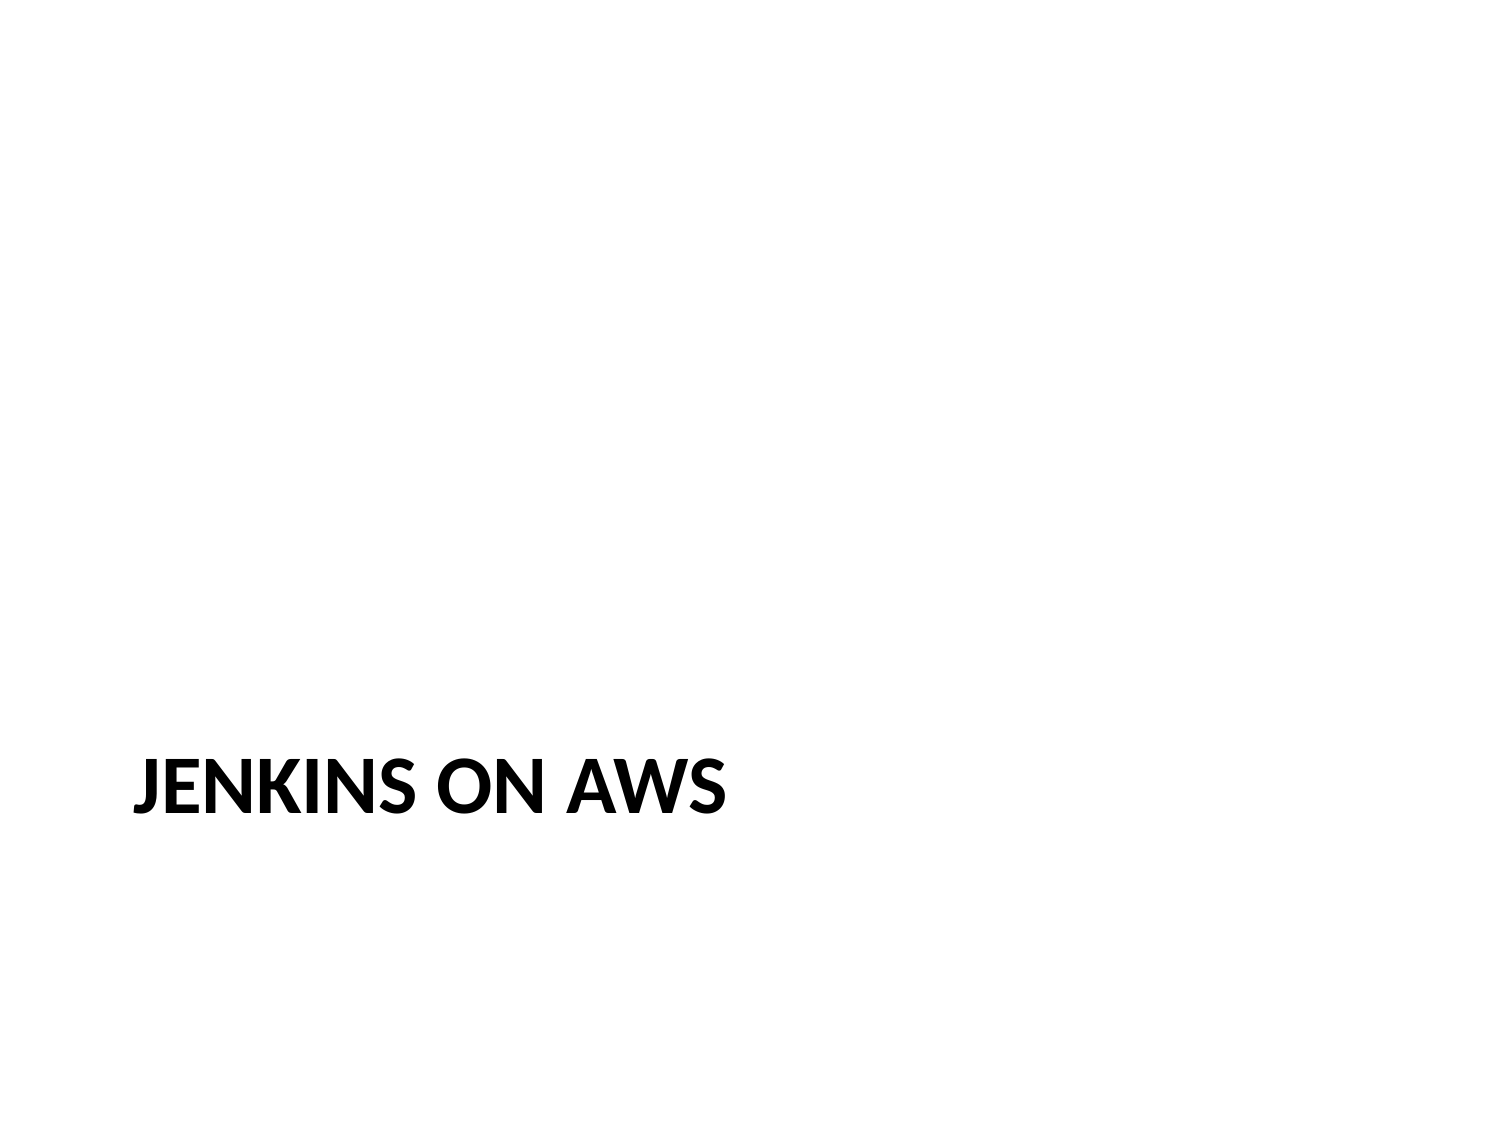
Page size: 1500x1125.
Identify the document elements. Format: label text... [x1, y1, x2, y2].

title Jenkins on AWS [118, 722, 1394, 947]
